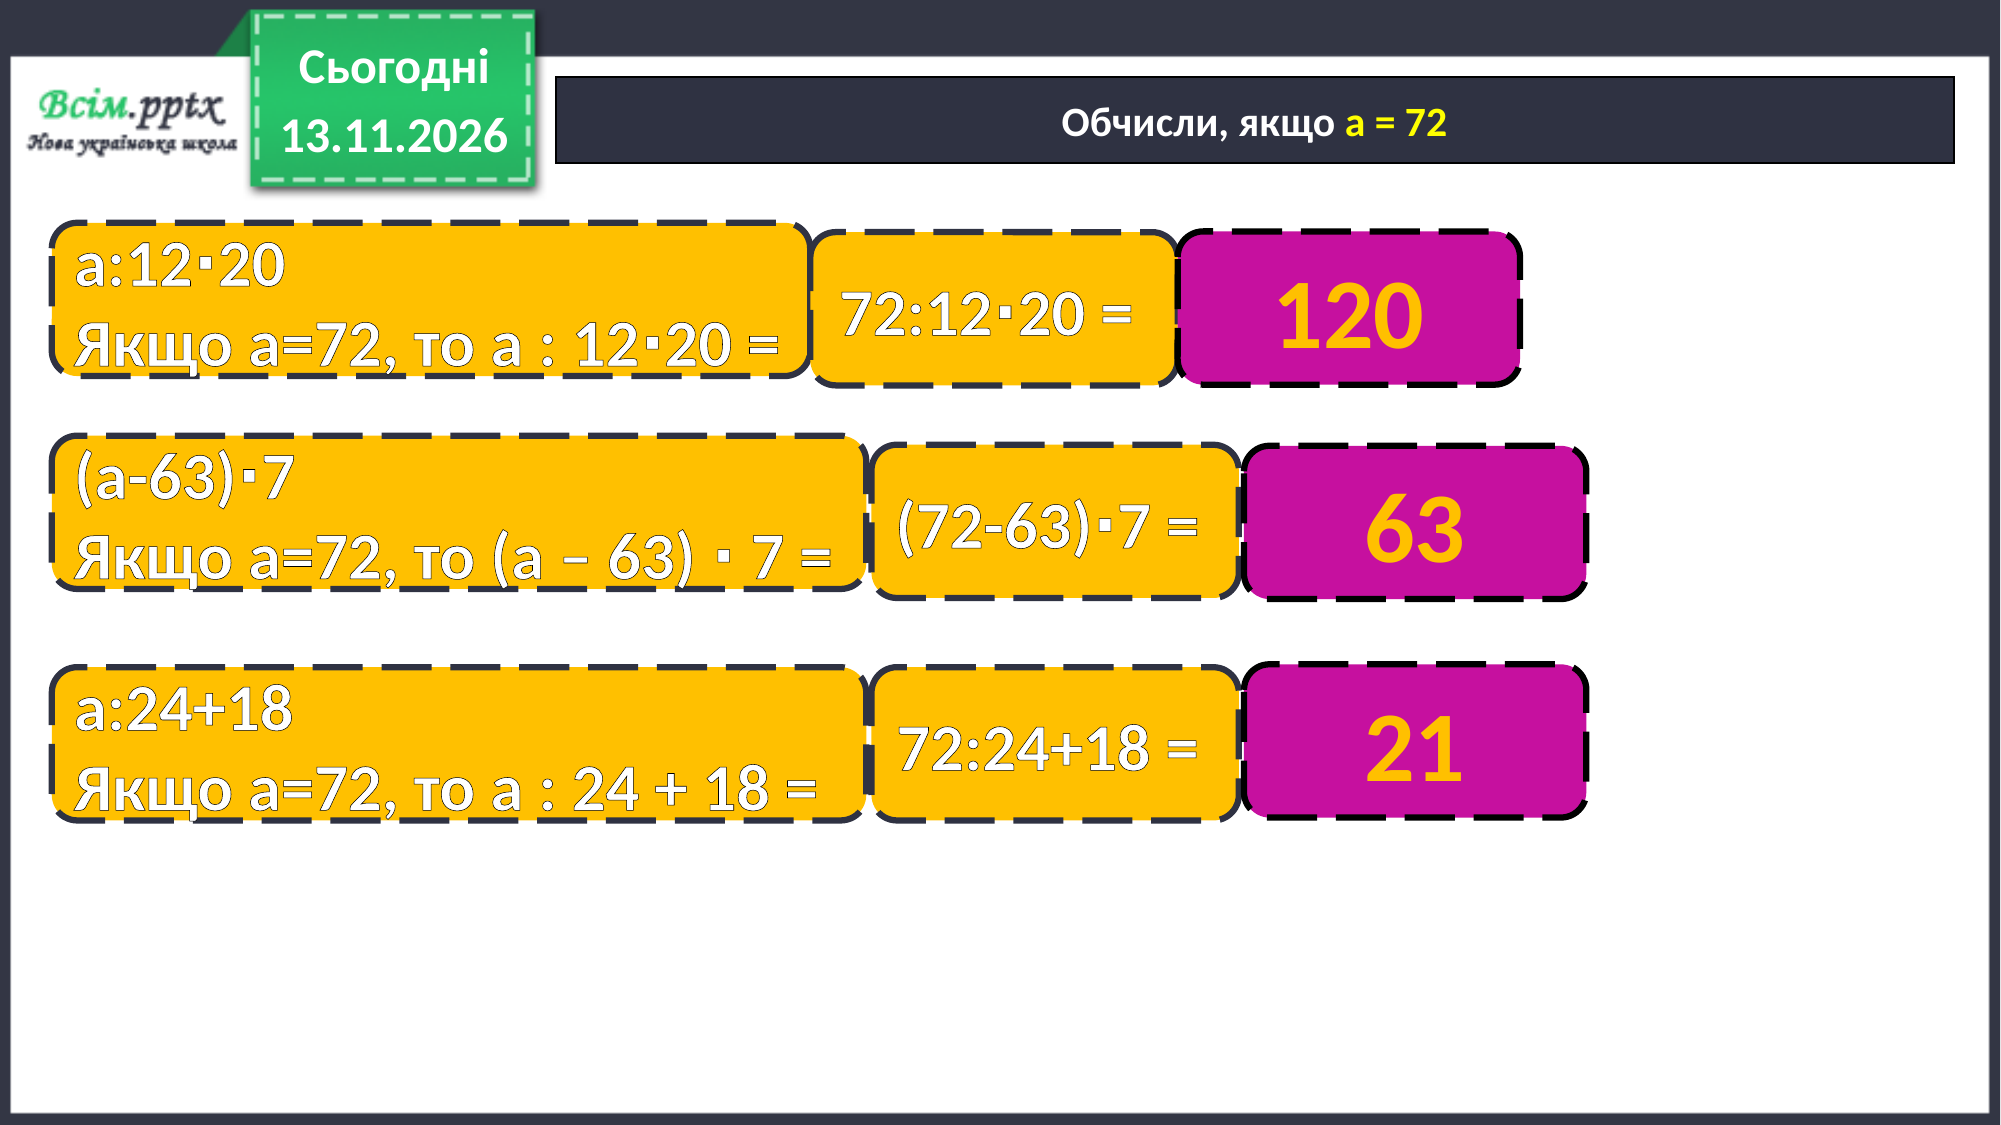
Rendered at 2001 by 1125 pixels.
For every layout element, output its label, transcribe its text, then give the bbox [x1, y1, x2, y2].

text_box Обчисли, якщо а = 72 [555, 76, 1955, 164]
text_box 120 [1176, 230, 1522, 386]
text_box 21 [1242, 663, 1588, 819]
text_box 05.04.2022 [263, 101, 524, 164]
text_box (72-63)∙7 = [870, 443, 1240, 600]
text_box Сьогодні [284, 26, 535, 101]
text_box 72:24+18 = [870, 666, 1240, 822]
text_box а:24+18 Якщо а=72, то а : 24 + 18 = [50, 666, 868, 822]
text_box 63 [1242, 444, 1588, 601]
text_box а:12∙20 Якщо а=72, то а : 12∙20 = [50, 221, 812, 378]
text_box 72:12∙20 = [809, 231, 1178, 387]
text_box (а-63)∙7 Якщо а=72, то (а – 63) ∙ 7 = [50, 434, 868, 590]
picture [0, 0, 2001, 1125]
